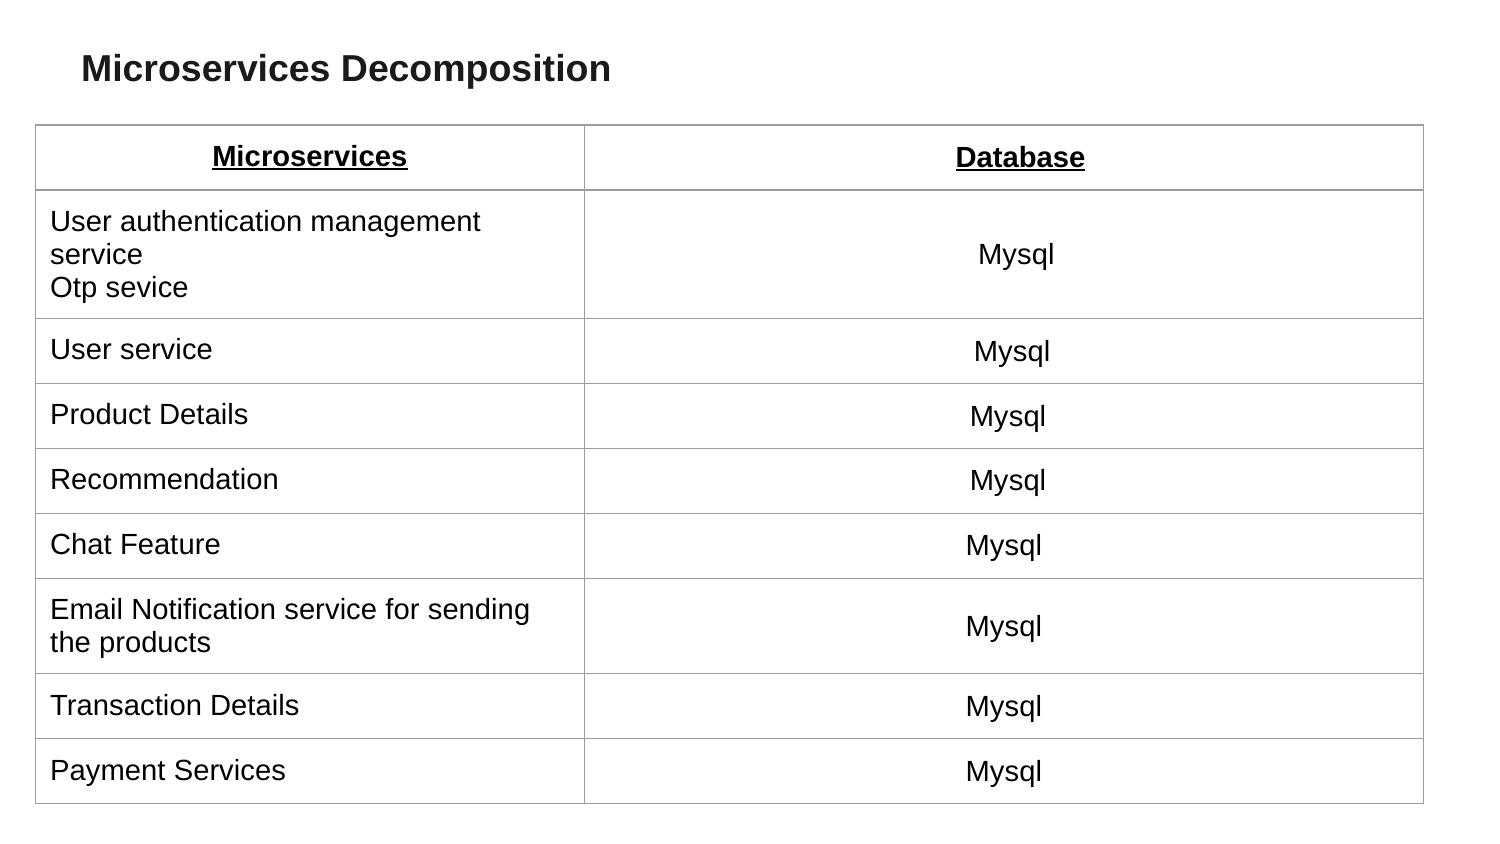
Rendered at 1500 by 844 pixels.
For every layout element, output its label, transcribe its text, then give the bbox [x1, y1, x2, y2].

table_cell Recommendation [36, 449, 584, 513]
table_cell Mysql [585, 384, 1423, 448]
table_cell User service [36, 319, 584, 383]
table_cell Mysql [585, 449, 1423, 513]
table_cell Chat Feature [36, 514, 584, 578]
table_cell Mysql [585, 319, 1423, 383]
table_cell Transaction Details [36, 674, 584, 738]
table_header Database [585, 126, 1423, 189]
table_header Microservices [36, 126, 584, 189]
table_cell Mysql [585, 514, 1423, 578]
table_cell User authentication management service Otp sevice [36, 191, 584, 318]
table_cell Email Notification service for sending the products [36, 579, 584, 673]
text_box Microservices Decomposition [65, 28, 1003, 115]
table_cell Payment Services [36, 739, 584, 803]
table_cell Mysql [585, 674, 1423, 738]
table_cell Product Details [36, 384, 584, 448]
table_cell Mysql [585, 579, 1423, 673]
table_cell Mysql [585, 191, 1423, 318]
table_cell Mysql [585, 739, 1423, 803]
